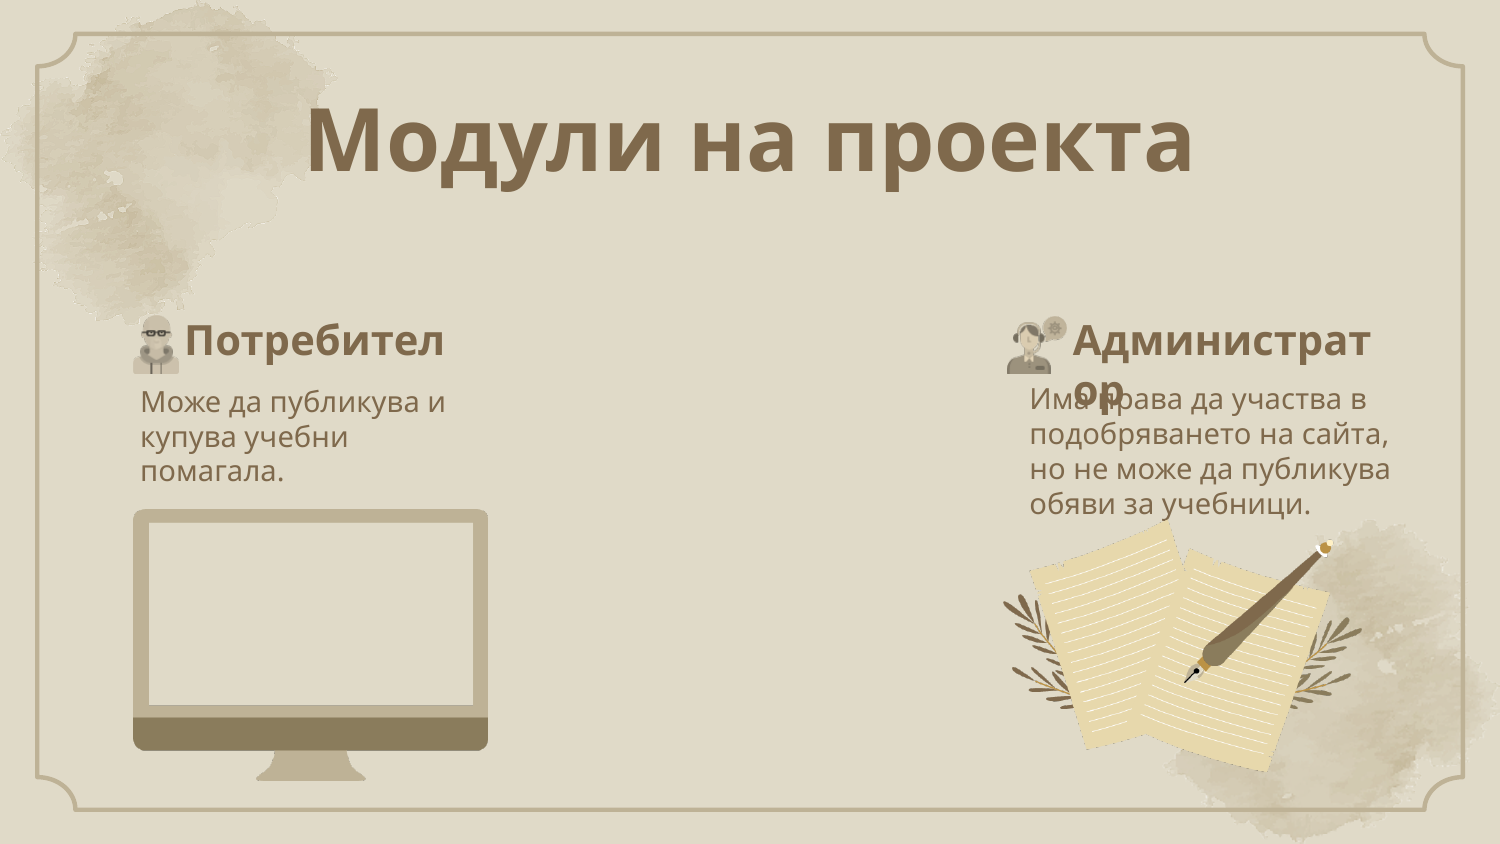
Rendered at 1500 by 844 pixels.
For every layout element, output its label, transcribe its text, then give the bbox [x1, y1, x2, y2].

picture [1003, 519, 1363, 772]
title Модули на проекта [117, 89, 1383, 183]
text_box Може да публикува и купува учебни помагала. [116, 382, 456, 508]
picture [133, 509, 488, 781]
text_box Има права да участва в подобряването на сайта, но не може да публикува обяви за учебници. [1005, 380, 1399, 520]
list Администратор [1048, 313, 1388, 377]
picture [133, 315, 180, 374]
text_box Потребител [177, 313, 497, 377]
picture [1007, 316, 1068, 374]
